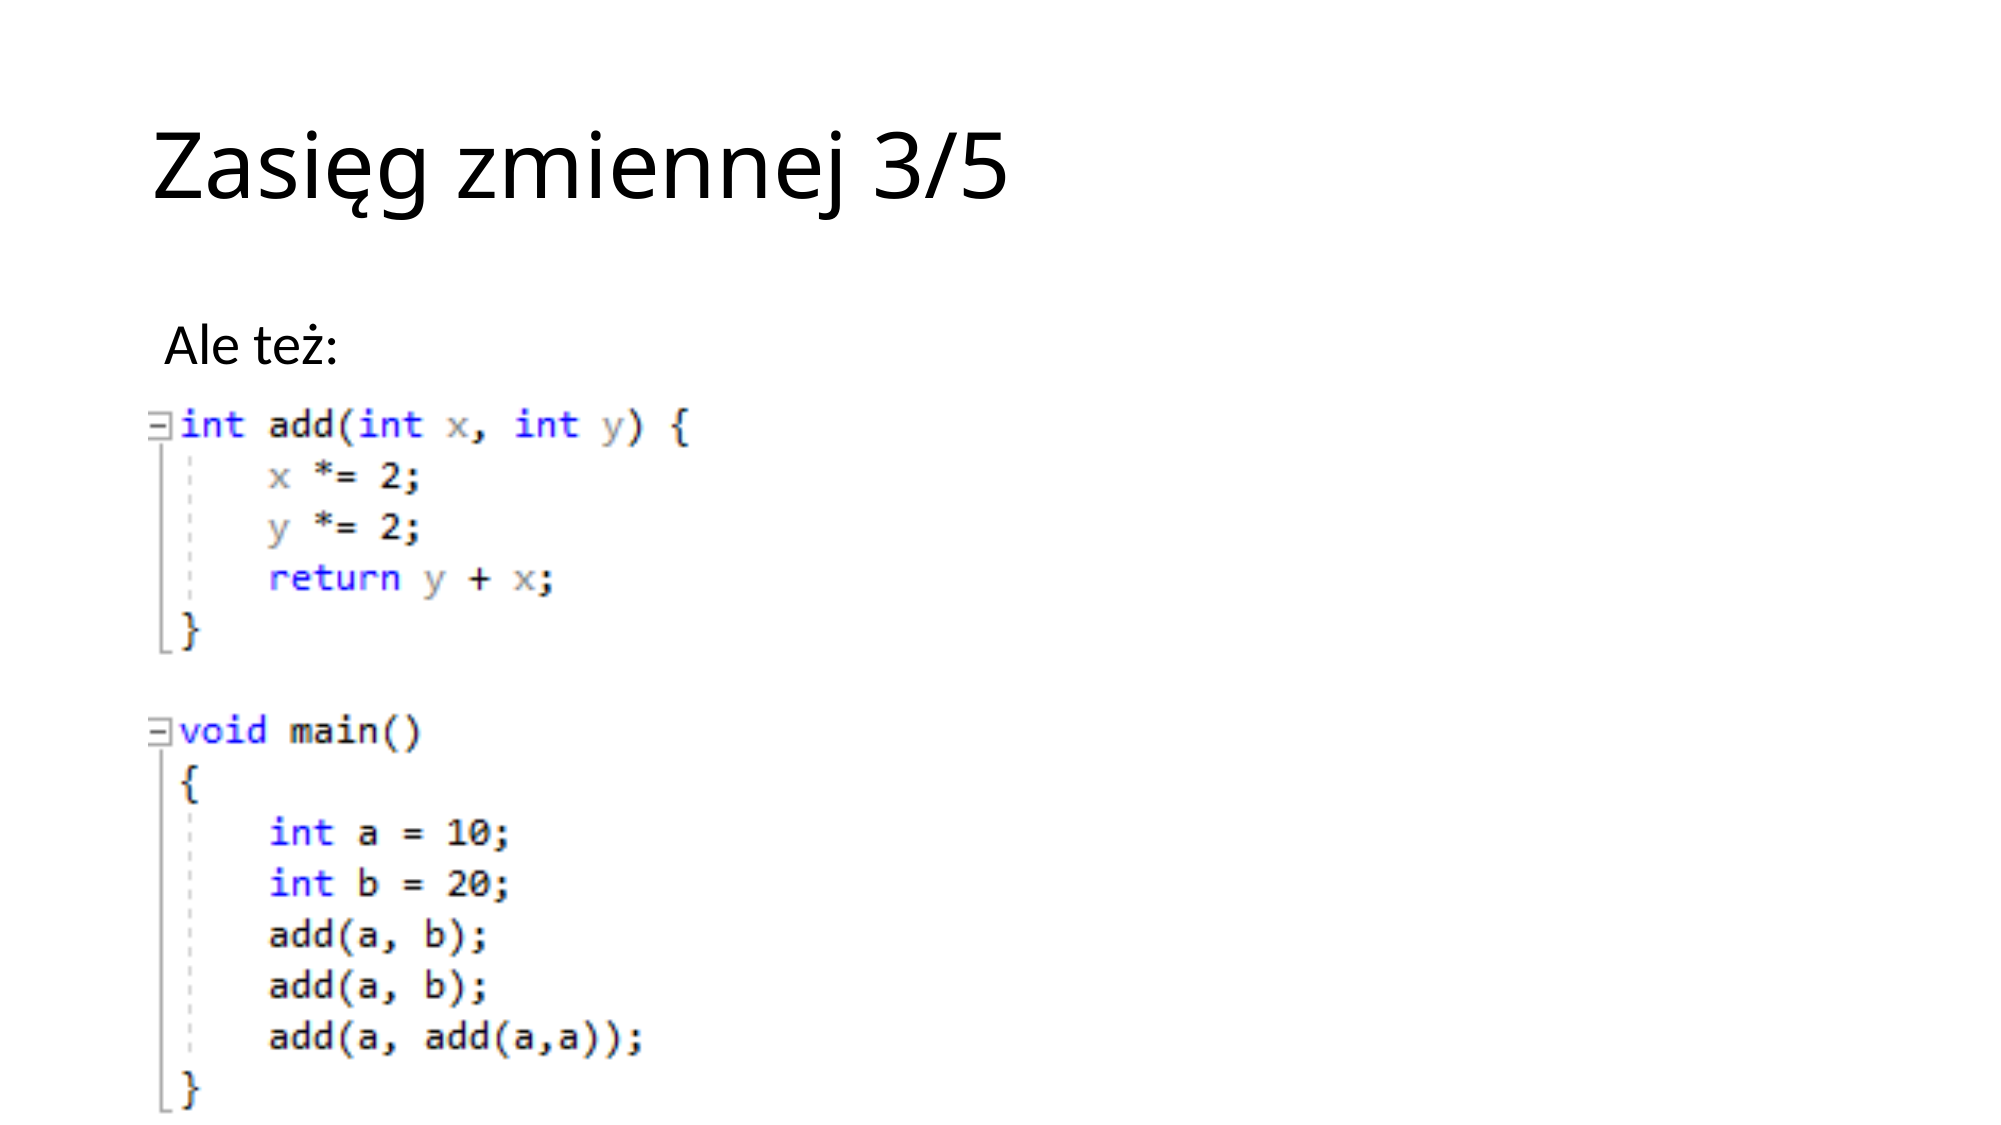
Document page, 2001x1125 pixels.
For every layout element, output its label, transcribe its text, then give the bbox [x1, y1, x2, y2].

picture [147, 384, 756, 1117]
title Zasięg zmiennej 3/5 [137, 59, 1863, 278]
text_box Ale też: [149, 298, 1337, 384]
